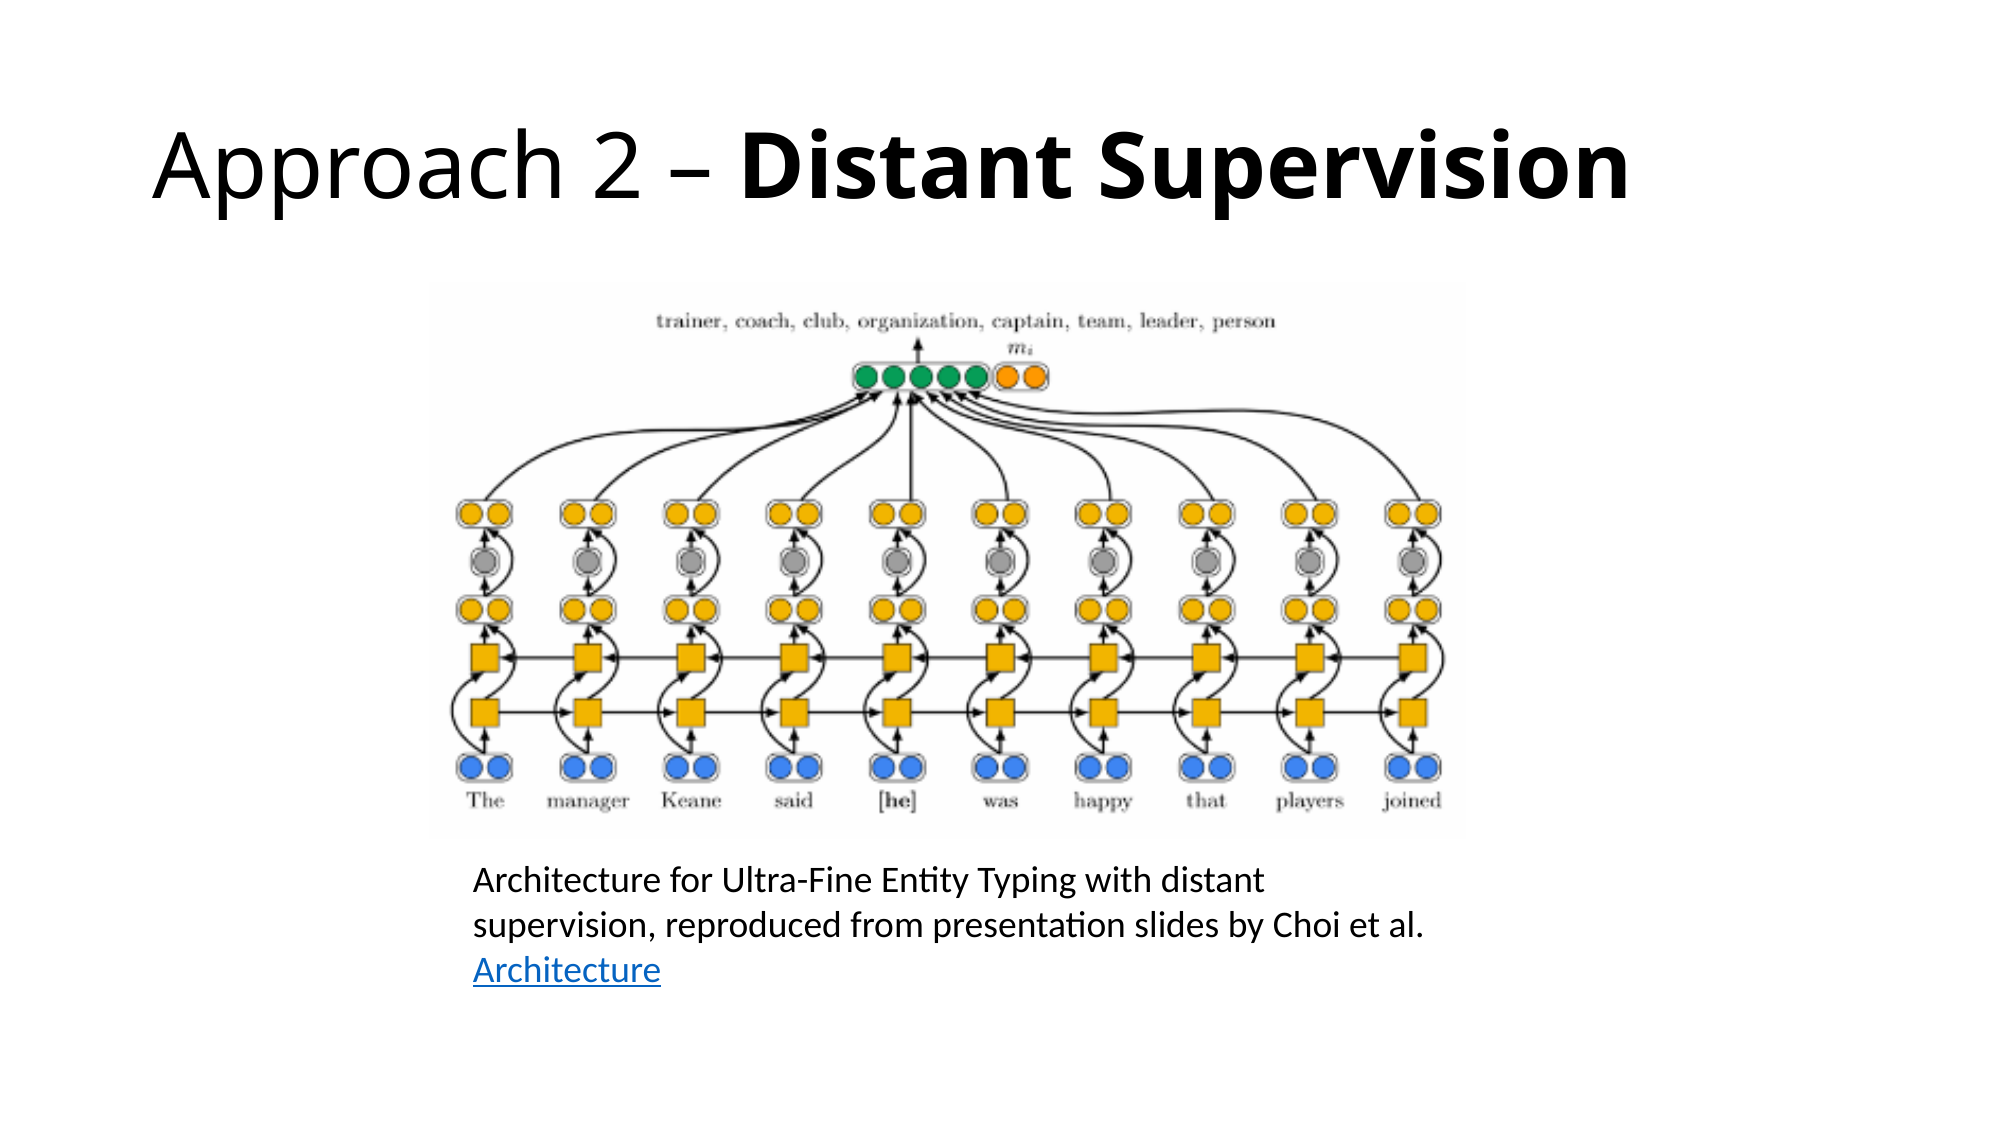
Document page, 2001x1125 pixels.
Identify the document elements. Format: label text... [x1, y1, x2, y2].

text_box Architecture for Ultra-Fine Entity Typing with distant supervision, reproduced from presentation slides by Choi et al. Architecture [458, 847, 1459, 998]
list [416, 277, 1476, 839]
title Approach 2 – Distant Supervision [137, 59, 1863, 278]
